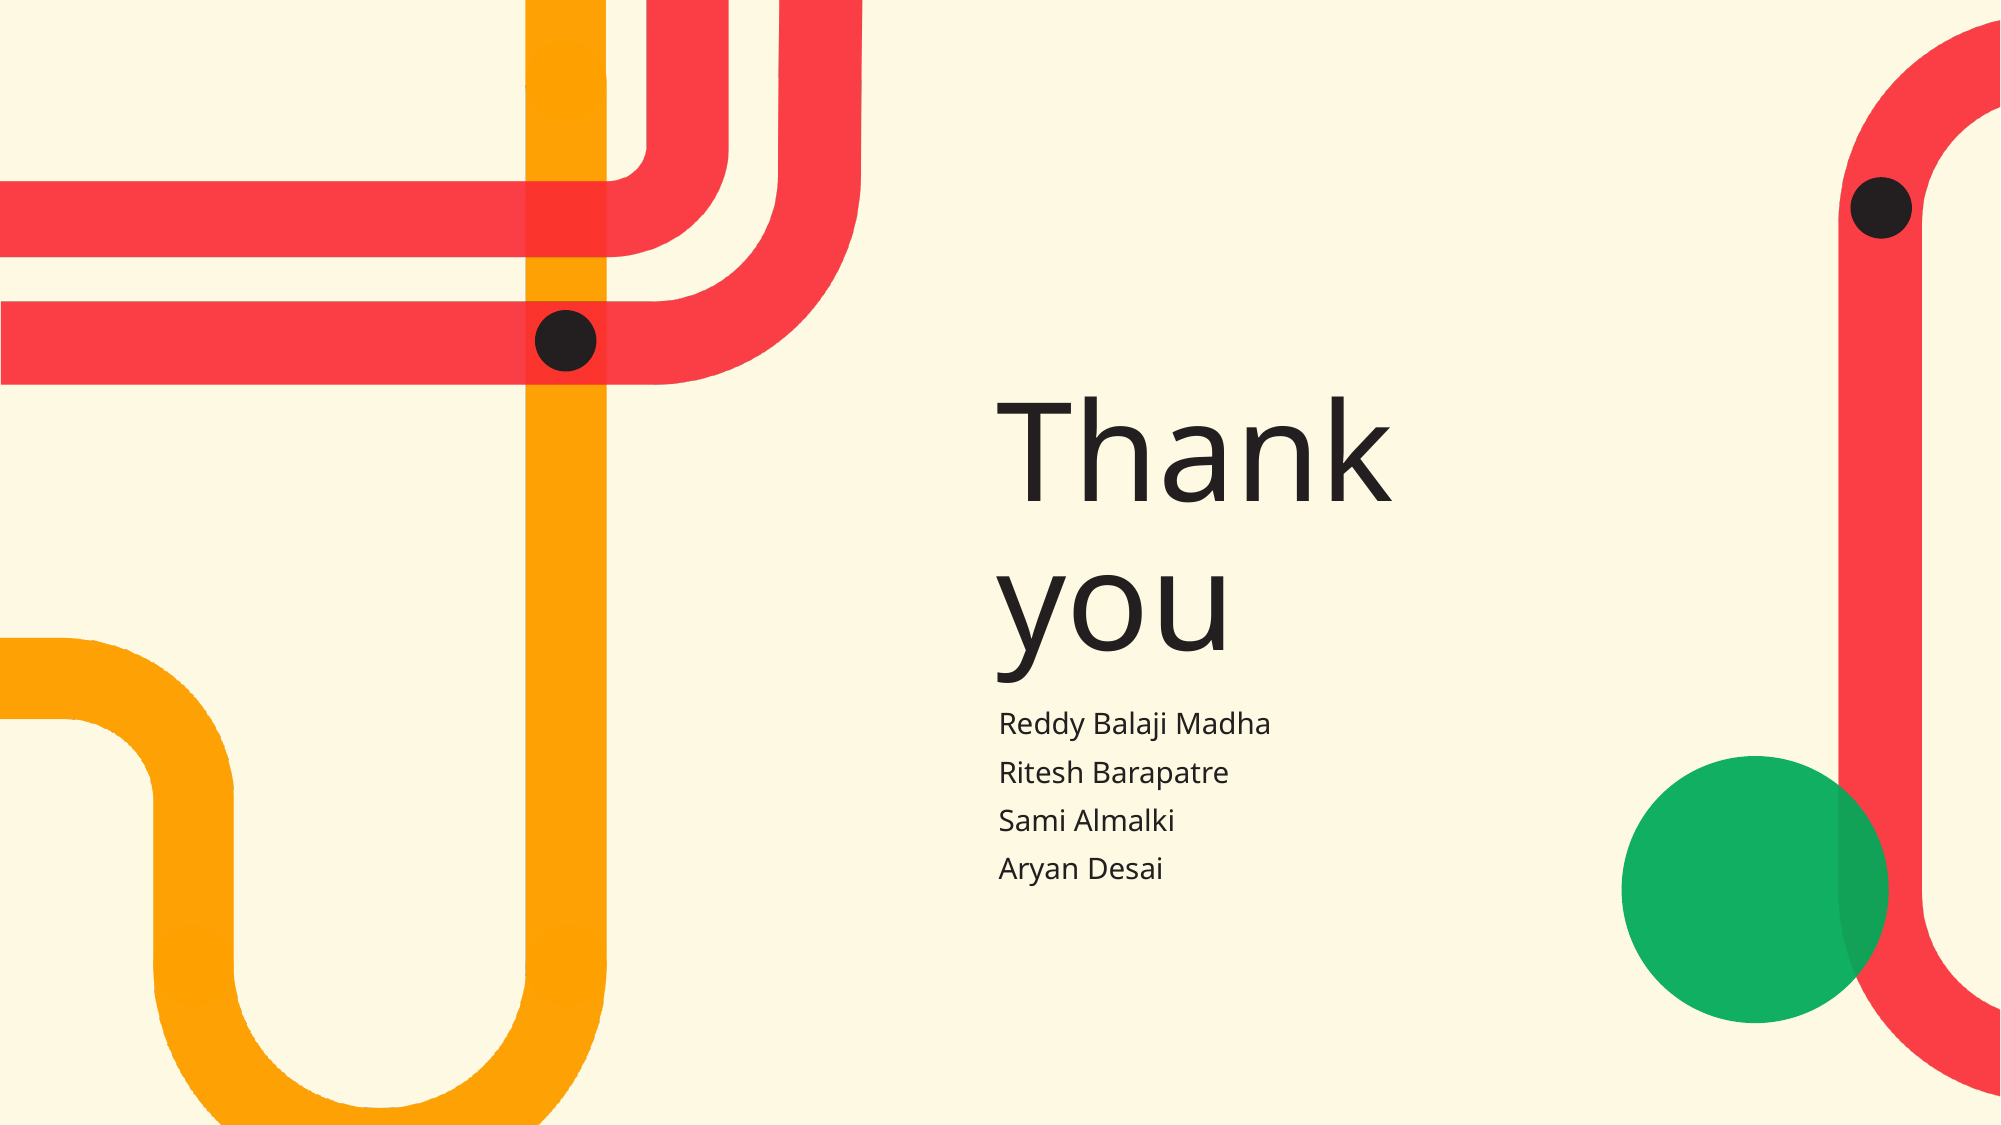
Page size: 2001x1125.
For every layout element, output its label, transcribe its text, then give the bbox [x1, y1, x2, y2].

title Thank you [981, 363, 1601, 688]
picture [1838, 0, 2001, 1103]
picture [0, 0, 876, 1125]
list Reddy Balaji Madha Ritesh Barapatre Sami Almalki Aryan Desai [983, 701, 1490, 894]
